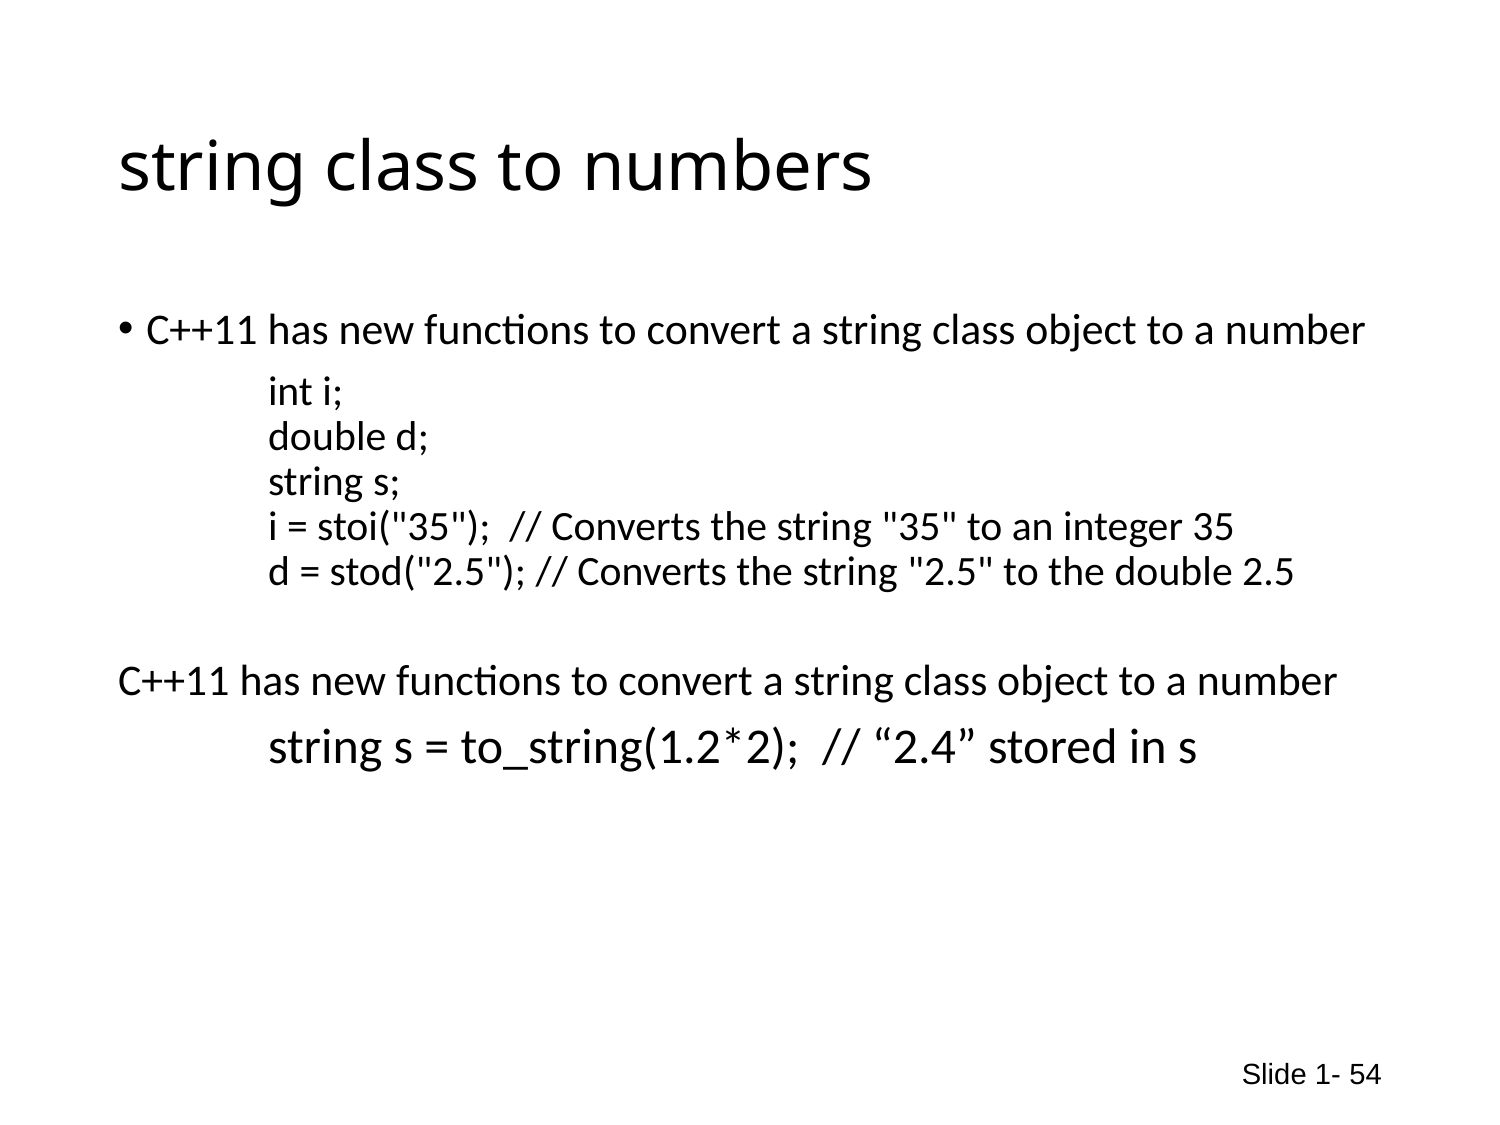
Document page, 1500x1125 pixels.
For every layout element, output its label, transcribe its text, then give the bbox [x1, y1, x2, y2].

title string class to numbers [103, 59, 1397, 278]
list C++11 has new functions to convert a string class object to a number int i; double d; string s; i = stoi("35"); // Converts the string "35" to an integer 35 d = stod("2.5"); // Converts the string "2.5" to the double 2.5 C++11 has new functions to convert a string class object to a number string s = to_string(1.2*2); // “2.4” stored in s [103, 299, 1397, 825]
slide_number Slide 1- 54 [1059, 1042, 1397, 1103]
